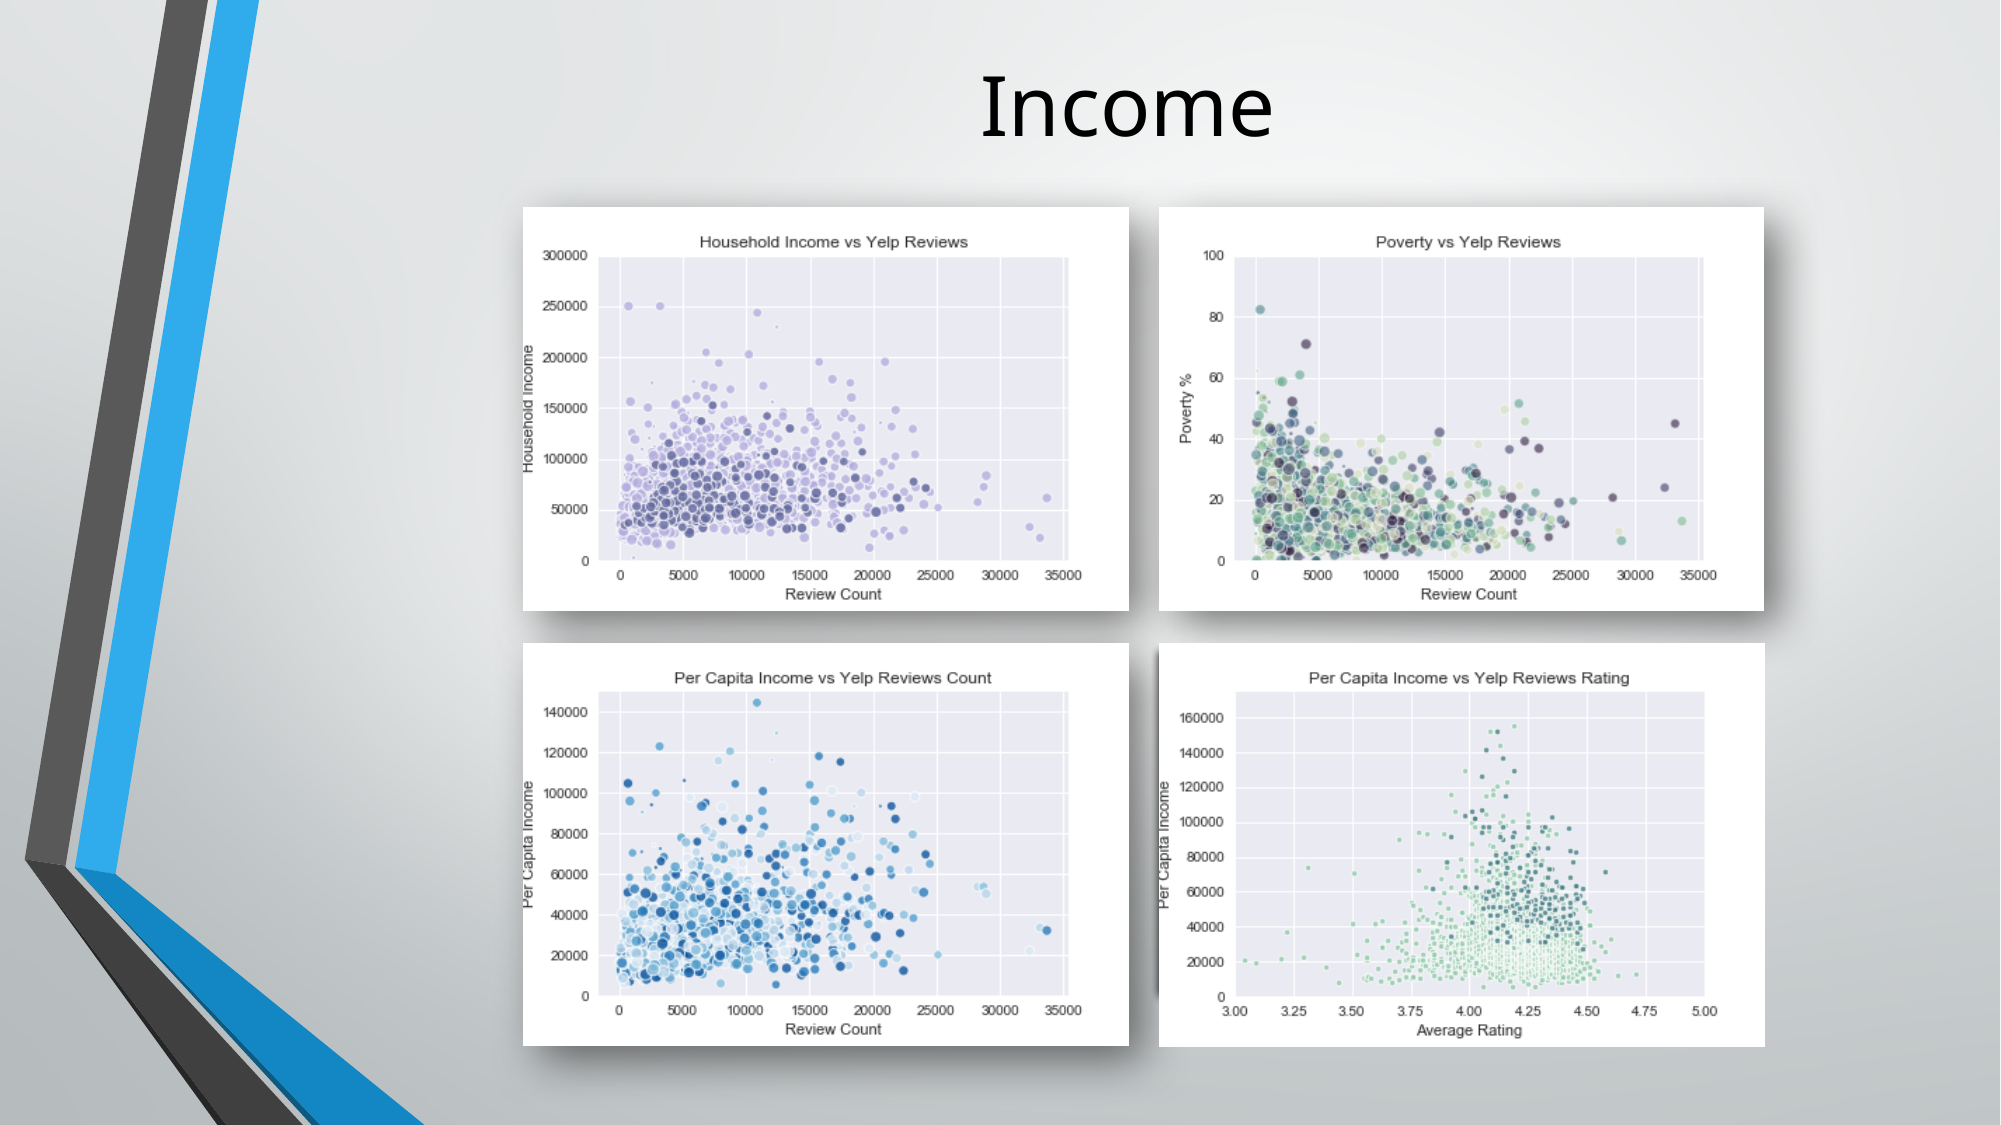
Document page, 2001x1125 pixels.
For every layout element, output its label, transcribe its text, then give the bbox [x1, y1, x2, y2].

picture [1158, 643, 1765, 1048]
picture [1158, 207, 1764, 611]
picture [523, 643, 1129, 1047]
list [523, 207, 1129, 611]
title Income [306, 0, 1950, 247]
